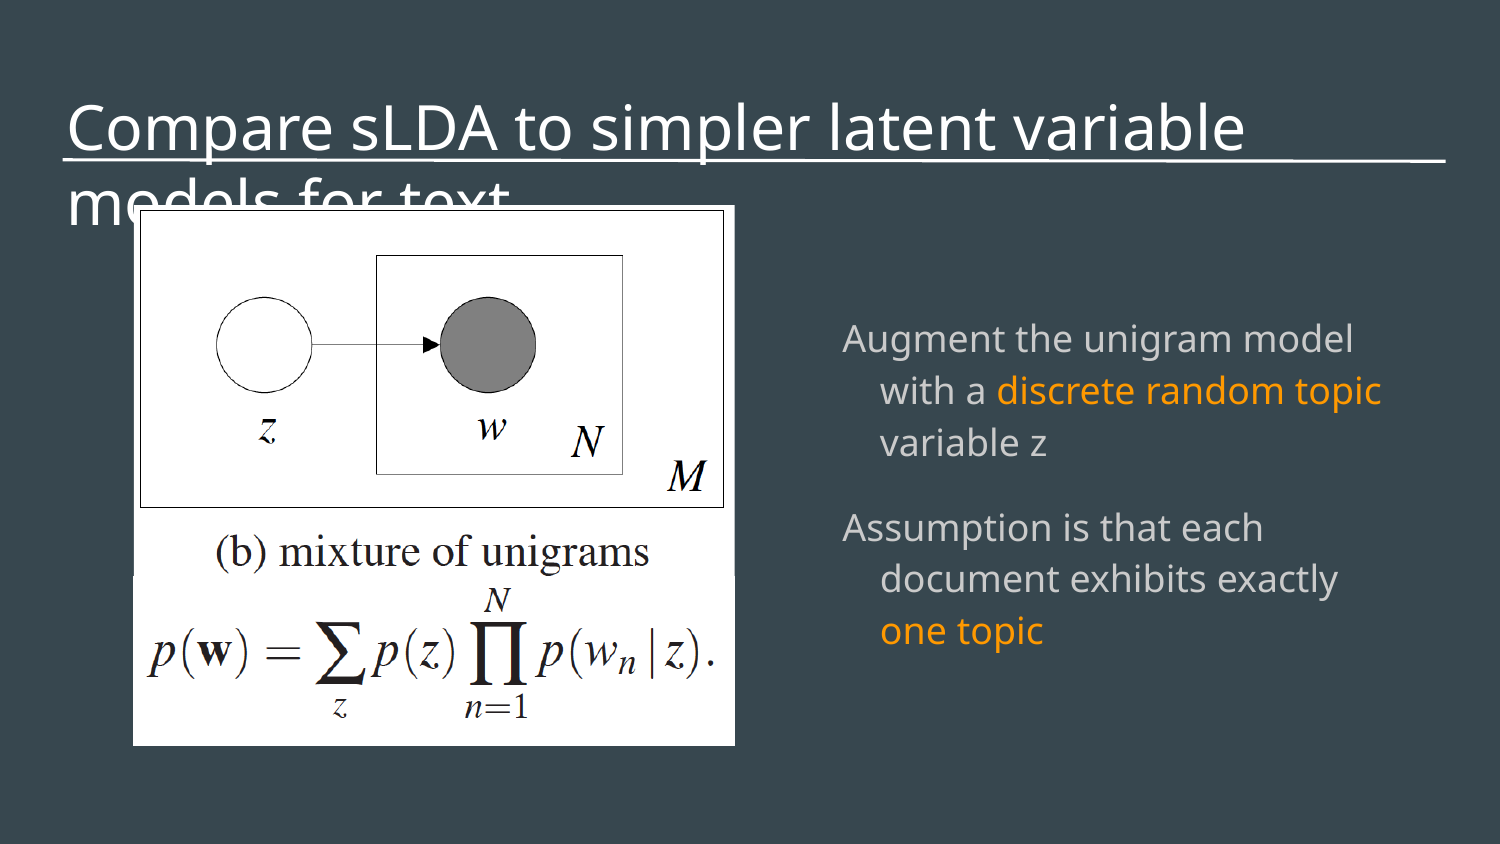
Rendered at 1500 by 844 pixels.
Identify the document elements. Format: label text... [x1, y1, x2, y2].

picture [133, 204, 735, 746]
list Augment the unigram model with a discrete random topic variable z Assumption is that each document exhibits exactly one topic [789, 293, 1410, 646]
title Compare sLDA to simpler latent variable models for text [51, 72, 1449, 167]
